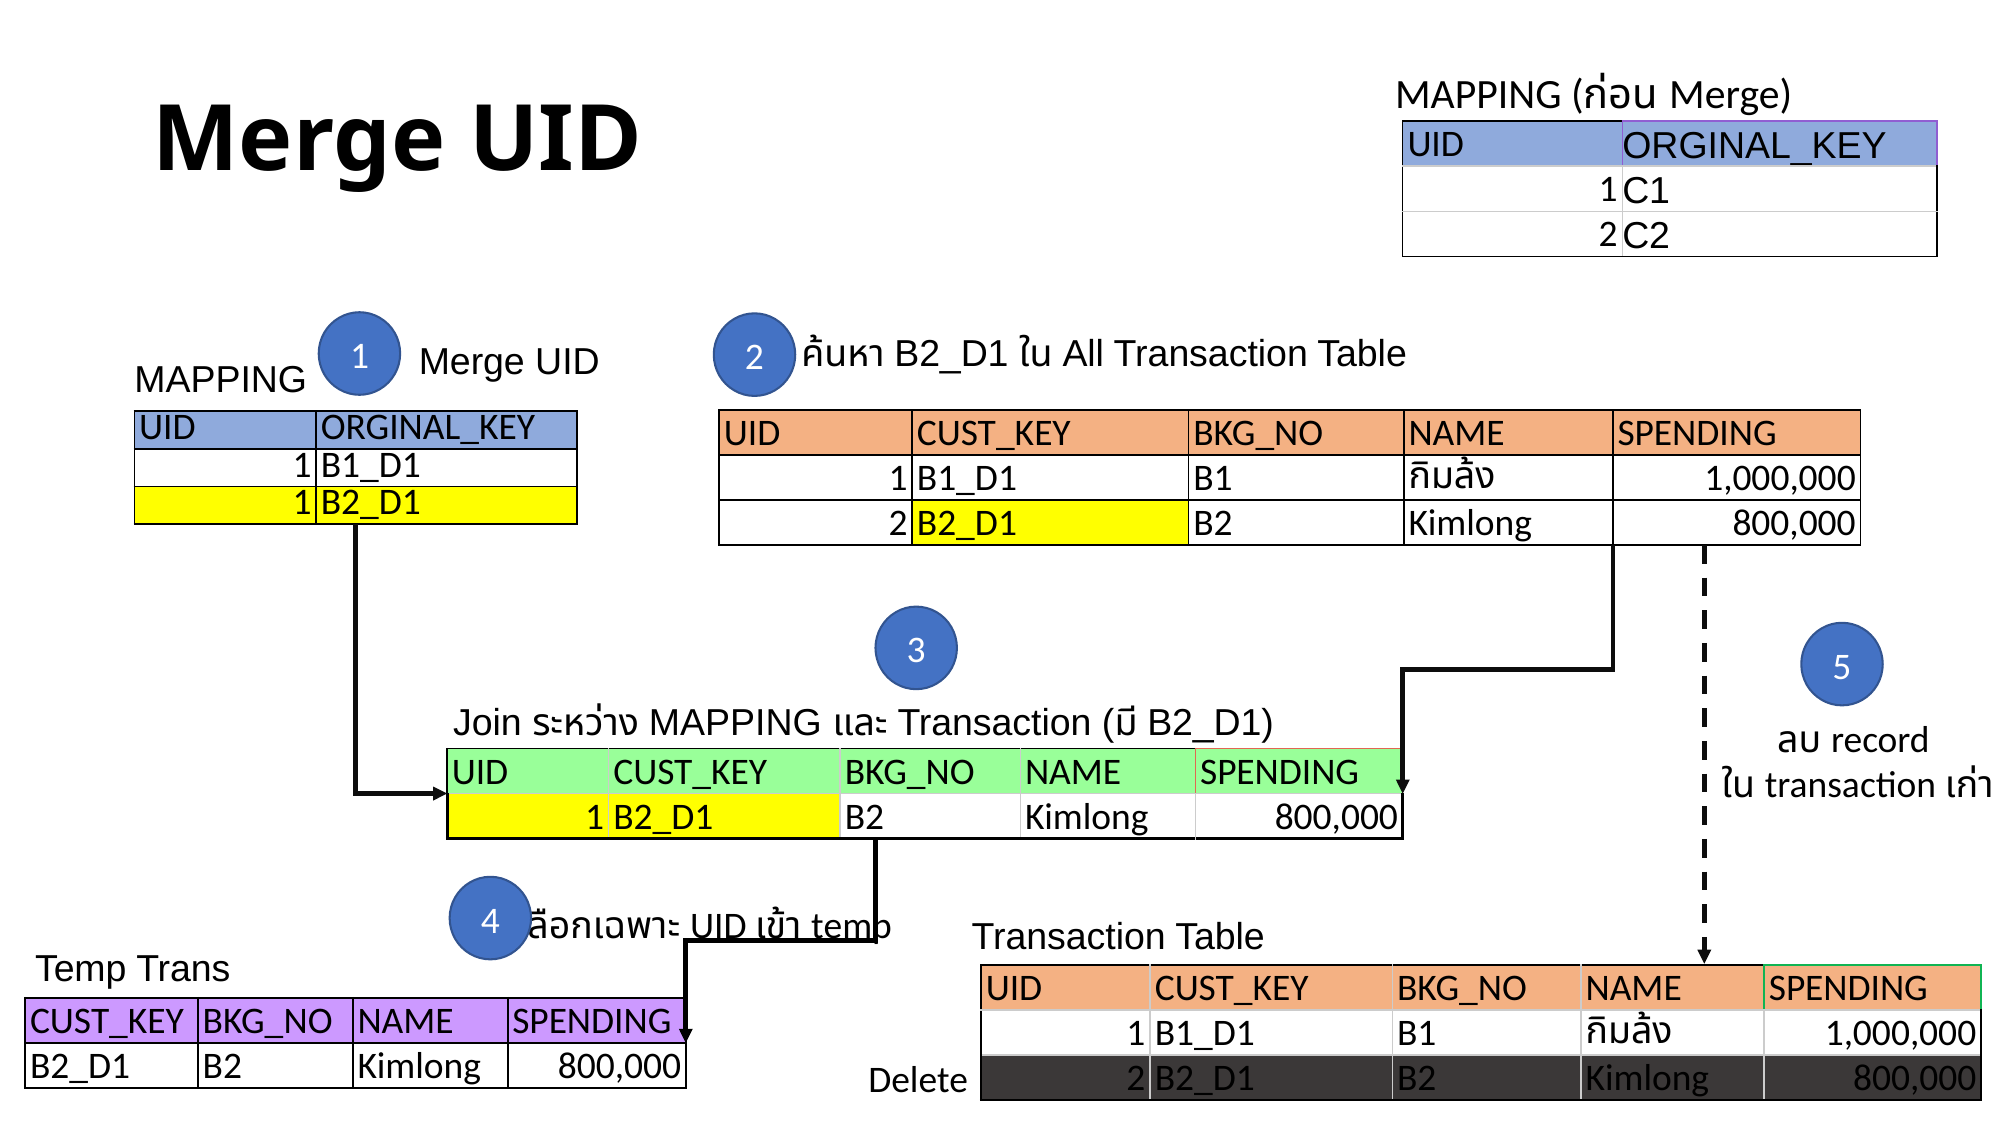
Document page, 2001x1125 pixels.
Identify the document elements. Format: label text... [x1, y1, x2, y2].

table_header CUST_KEY [913, 411, 1188, 454]
table_header SPENDING [1196, 750, 1401, 793]
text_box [277, 623, 526, 716]
table_cell B2_D1 [913, 501, 1188, 544]
table_header BKG_NO [199, 999, 352, 1042]
table_header ORGINAL_KEY [317, 412, 576, 448]
table_cell 1,000,000 [1614, 456, 1860, 499]
table_header BKG_NO [1189, 411, 1403, 454]
table_cell Kimlong [1405, 501, 1612, 544]
text_box Delete [853, 1047, 984, 1107]
table_header CUST_KEY [26, 999, 197, 1042]
table_cell B2 [1189, 501, 1403, 544]
table_cell B1_D1 [317, 450, 576, 486]
text_box 2 [712, 312, 797, 397]
table_header UID [982, 966, 1149, 1009]
table_header UID [1403, 125, 1622, 165]
table_header SPENDING [1614, 411, 1860, 454]
table_cell กิมล้ง [1582, 1011, 1763, 1054]
text_box MAPPING [119, 348, 323, 408]
text_box Join ระหว่าง MAPPING และ Transaction (มี B2_D1) [438, 690, 1383, 750]
table_cell B2_D1 [1151, 1056, 1392, 1099]
table_header UID [720, 411, 911, 454]
table_cell 800,000 [1196, 794, 1401, 837]
table_cell 800,000 [1765, 1056, 1980, 1099]
table_header UID [135, 412, 315, 448]
table_cell C1 [1623, 167, 1936, 211]
text_box Transaction Table [956, 904, 1957, 965]
table_header SPENDING [509, 999, 684, 1042]
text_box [1383, 564, 1633, 775]
table_cell Kimlong [354, 1044, 507, 1087]
table_header NAME [1405, 411, 1612, 454]
text_box 1 [317, 311, 402, 396]
table_cell 1 [1403, 167, 1622, 211]
table_cell B1 [1393, 1011, 1580, 1054]
text_box 5 [1800, 621, 1884, 707]
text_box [678, 845, 883, 1036]
text_box เลือกเฉพาะ UID เข้า temp [514, 893, 678, 954]
table_cell B2 [1393, 1056, 1580, 1099]
table_header UID [448, 750, 608, 793]
table_header CUST_KEY [1151, 966, 1392, 1009]
text_box 3 [874, 605, 958, 691]
table_cell C2 [1623, 212, 1936, 256]
text_box ลบ record ใน transaction เก่า [1697, 707, 1704, 813]
text_box 4 [448, 875, 533, 961]
table_header NAME [1021, 750, 1195, 793]
table_header BKG_NO [1393, 966, 1580, 1009]
table_cell 1 [449, 794, 608, 837]
table_cell B2_D1 [317, 487, 576, 523]
table_header BKG_NO [841, 750, 1020, 793]
title Merge UID [137, 31, 1863, 250]
table_cell B1_D1 [1151, 1011, 1392, 1054]
table_header ORGINAL_KEY [1623, 122, 1936, 165]
table_cell Kimlong [1021, 794, 1195, 837]
text_box ค้นหา B2_D1 ใน All Transaction Table [786, 321, 1422, 381]
table_header CUST_KEY [609, 750, 839, 793]
table_cell B2 [841, 794, 1020, 837]
table_header NAME [1582, 966, 1763, 1009]
text_box เลือกเฉพาะ UID เข้า temp [883, 893, 907, 954]
table_cell B2_D1 [26, 1044, 197, 1087]
table_cell 2 [1403, 212, 1622, 256]
table_cell กิมล้ง [1405, 456, 1612, 499]
table_cell B1 [1189, 456, 1403, 499]
table_cell B1_D1 [913, 456, 1188, 499]
table_cell 800,000 [1614, 501, 1860, 544]
table_header SPENDING [1765, 966, 1980, 1009]
text_box Merge UID [403, 329, 615, 390]
table_cell 1 [982, 1011, 1149, 1054]
table_cell 2 [984, 1056, 1149, 1099]
text_box Temp Trans [20, 936, 246, 997]
table_cell Kimlong [1582, 1056, 1763, 1099]
table_cell 1 [135, 450, 315, 486]
table_cell 1 [720, 456, 911, 499]
table_cell 2 [720, 501, 911, 544]
table_cell B2 [199, 1044, 352, 1087]
table_cell B2_D1 [609, 794, 839, 837]
table_cell 1 [135, 487, 315, 523]
table_cell 1,000,000 [1765, 1011, 1980, 1054]
text_box MAPPING (ก่อน Merge) [1380, 59, 1808, 125]
table_header NAME [354, 999, 507, 1042]
text_box ลบ record ใน transaction เก่า [1705, 707, 2000, 813]
table_cell 800,000 [509, 1044, 685, 1087]
